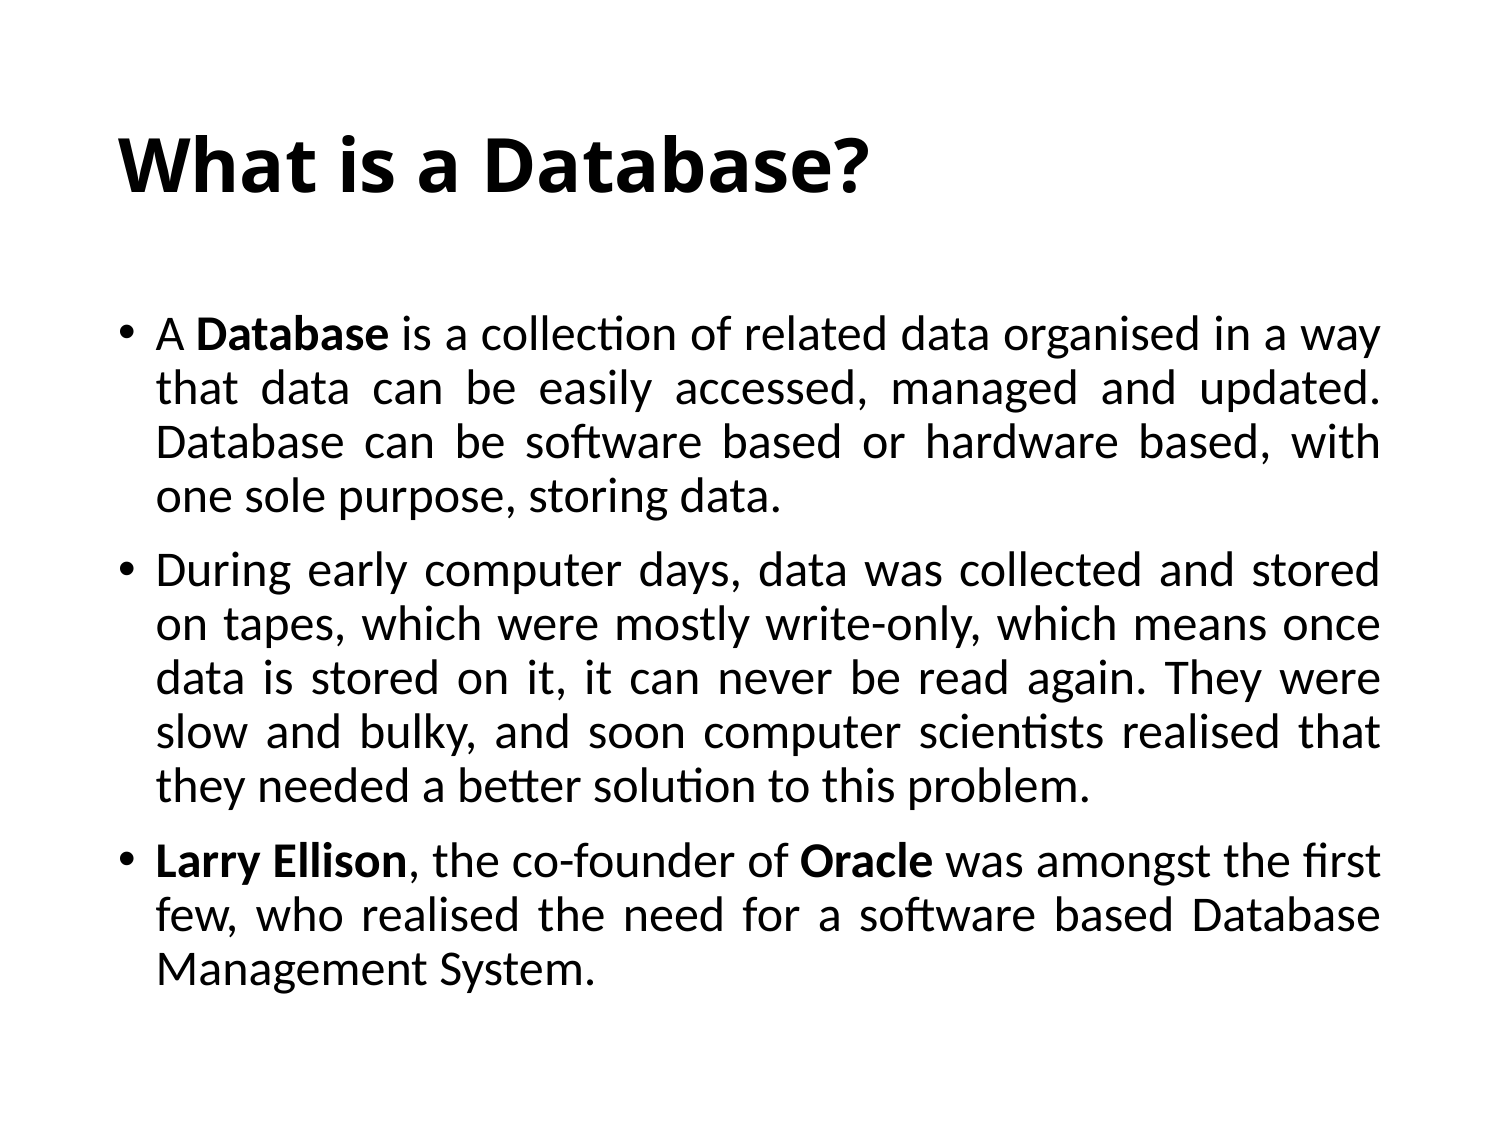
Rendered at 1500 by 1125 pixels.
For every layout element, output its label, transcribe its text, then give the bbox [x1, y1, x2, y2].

list A Database is a collection of related data organised in a way that data can be easily accessed, managed and updated. Database can be software based or hardware based, with one sole purpose, storing data. During early computer days, data was collected and stored on tapes, which were mostly write-only, which means once data is stored on it, it can never be read again. They were slow and bulky, and soon computer scientists realised that they needed a better solution to this problem. Larry Ellison, the co-founder of Oracle was amongst the first few, who realised the need for a software based Database Management System. [103, 299, 1397, 1014]
title What is a Database? [103, 59, 1397, 278]
